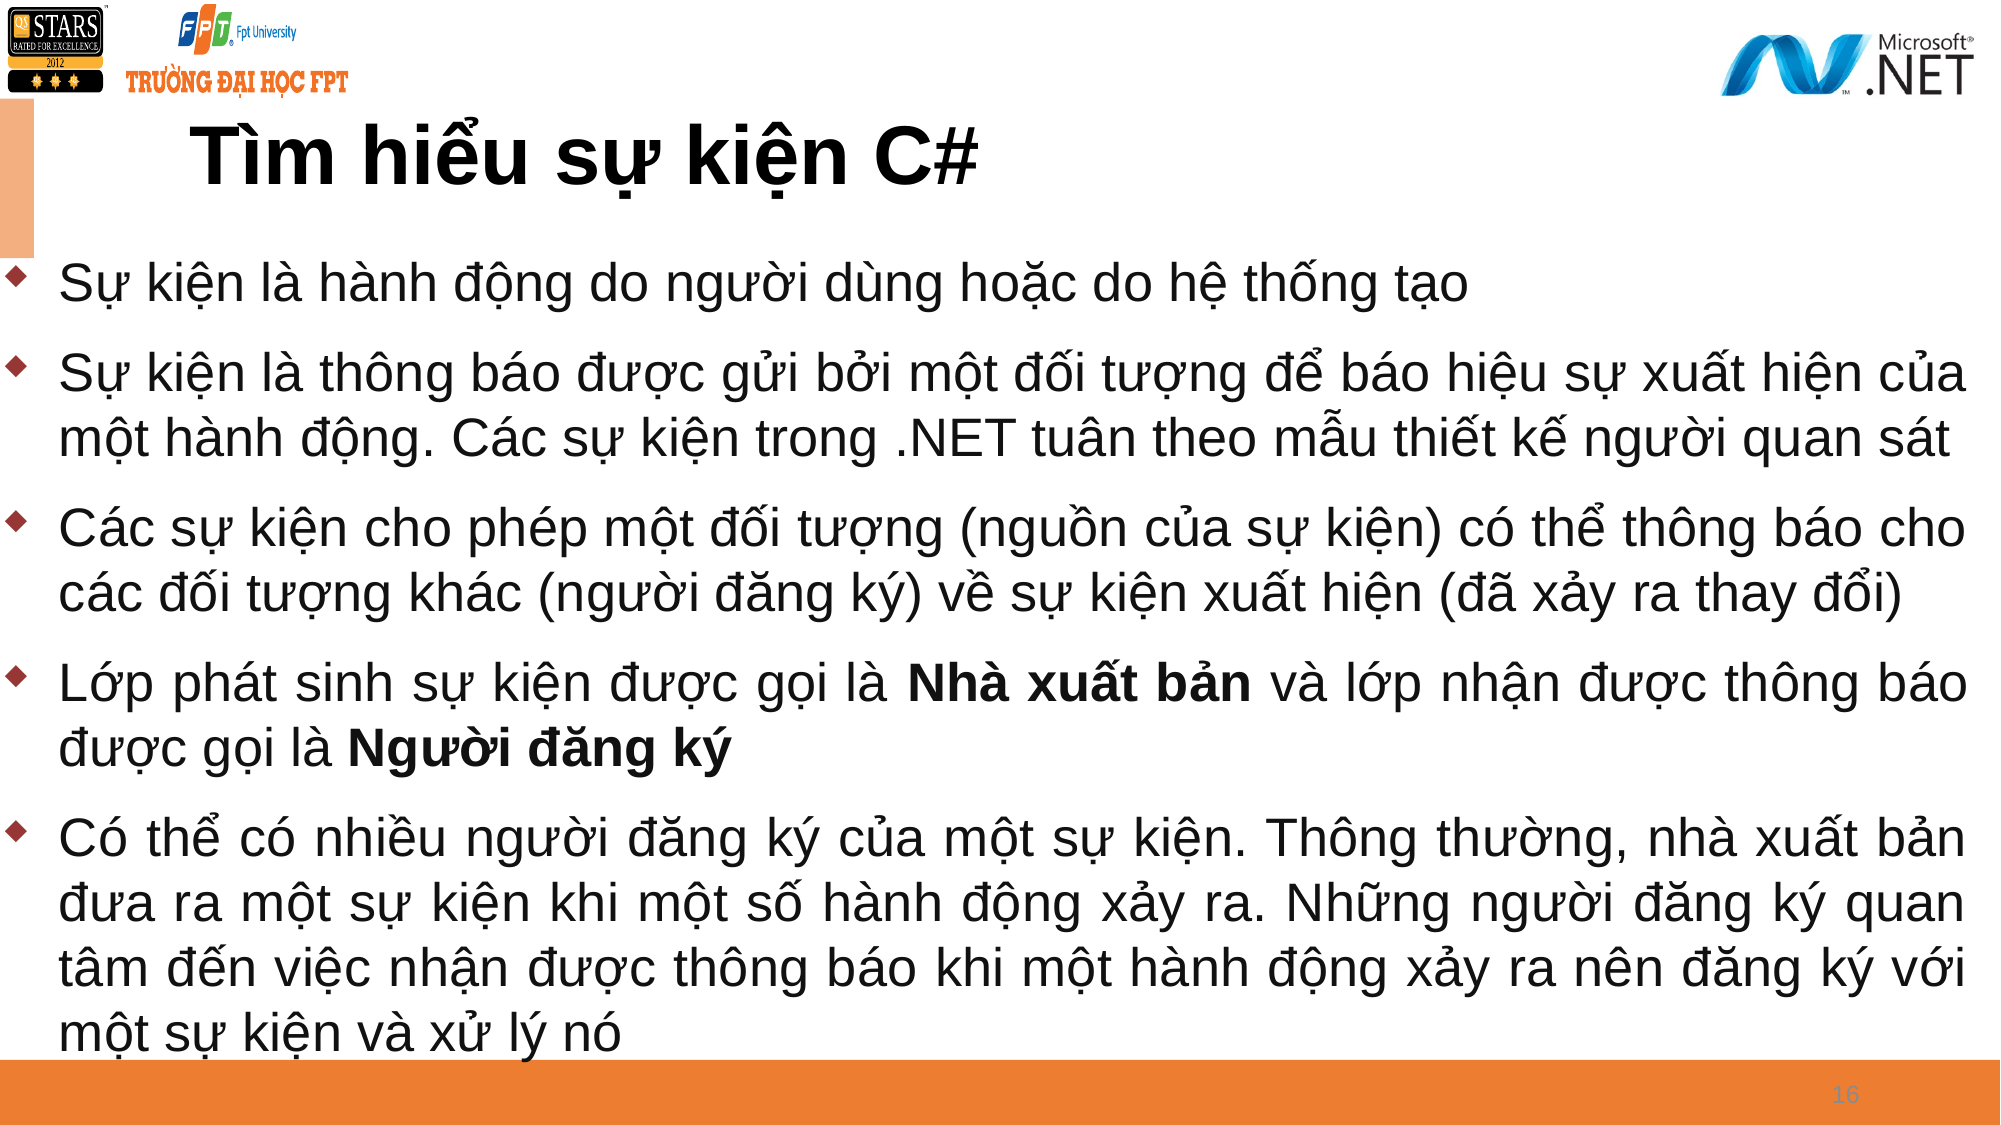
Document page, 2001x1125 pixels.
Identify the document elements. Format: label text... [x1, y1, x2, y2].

picture [1685, 0, 2001, 129]
text_box Sự kiện là hành động do người dùng hoặc do hệ thống tạo Sự kiện là thông báo được gửi bởi một đối tượng để báo hiệu sự xuất hiện của một hành động. Các sự kiện trong .NET tuân theo mẫu thiết kế người quan sát Các sự kiện cho phép một đối tượng (nguồn của sự kiện) có thể thông báo cho các đối tượng khác (người đăng ký) về sự kiện xuất hiện (đã xảy ra thay đổi) Lớp phát sinh sự kiện được gọi là Nhà xuất bản và lớp nhận được thông báo được gọi là Người đăng ký Có thể có nhiều người đăng ký của một sự kiện. Thông thường, nhà xuất bản đưa ra một sự kiện khi một số hành động xảy ra. Những người đăng ký quan tâm đến việc nhận được thông báo khi một hành động xảy ra nên đăng ký với một sự kiện và xử lý nó [0, 240, 1985, 1070]
title Tìm hiểu sự kiện C# [39, 104, 1131, 211]
slide_number 16 [1424, 1070, 1875, 1123]
